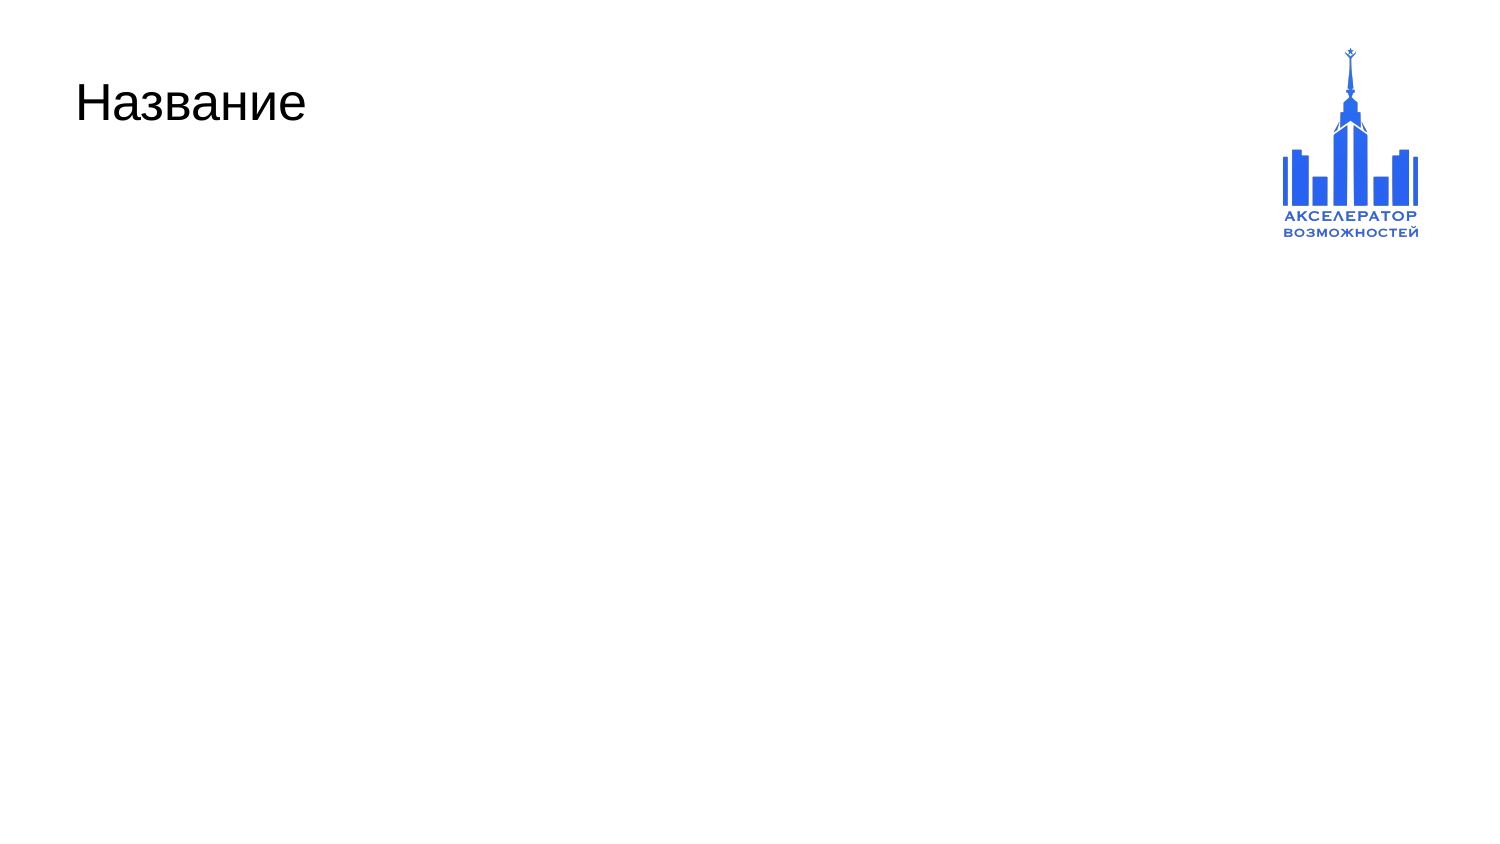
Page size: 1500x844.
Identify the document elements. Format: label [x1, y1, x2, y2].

picture [1217, 18, 1444, 291]
